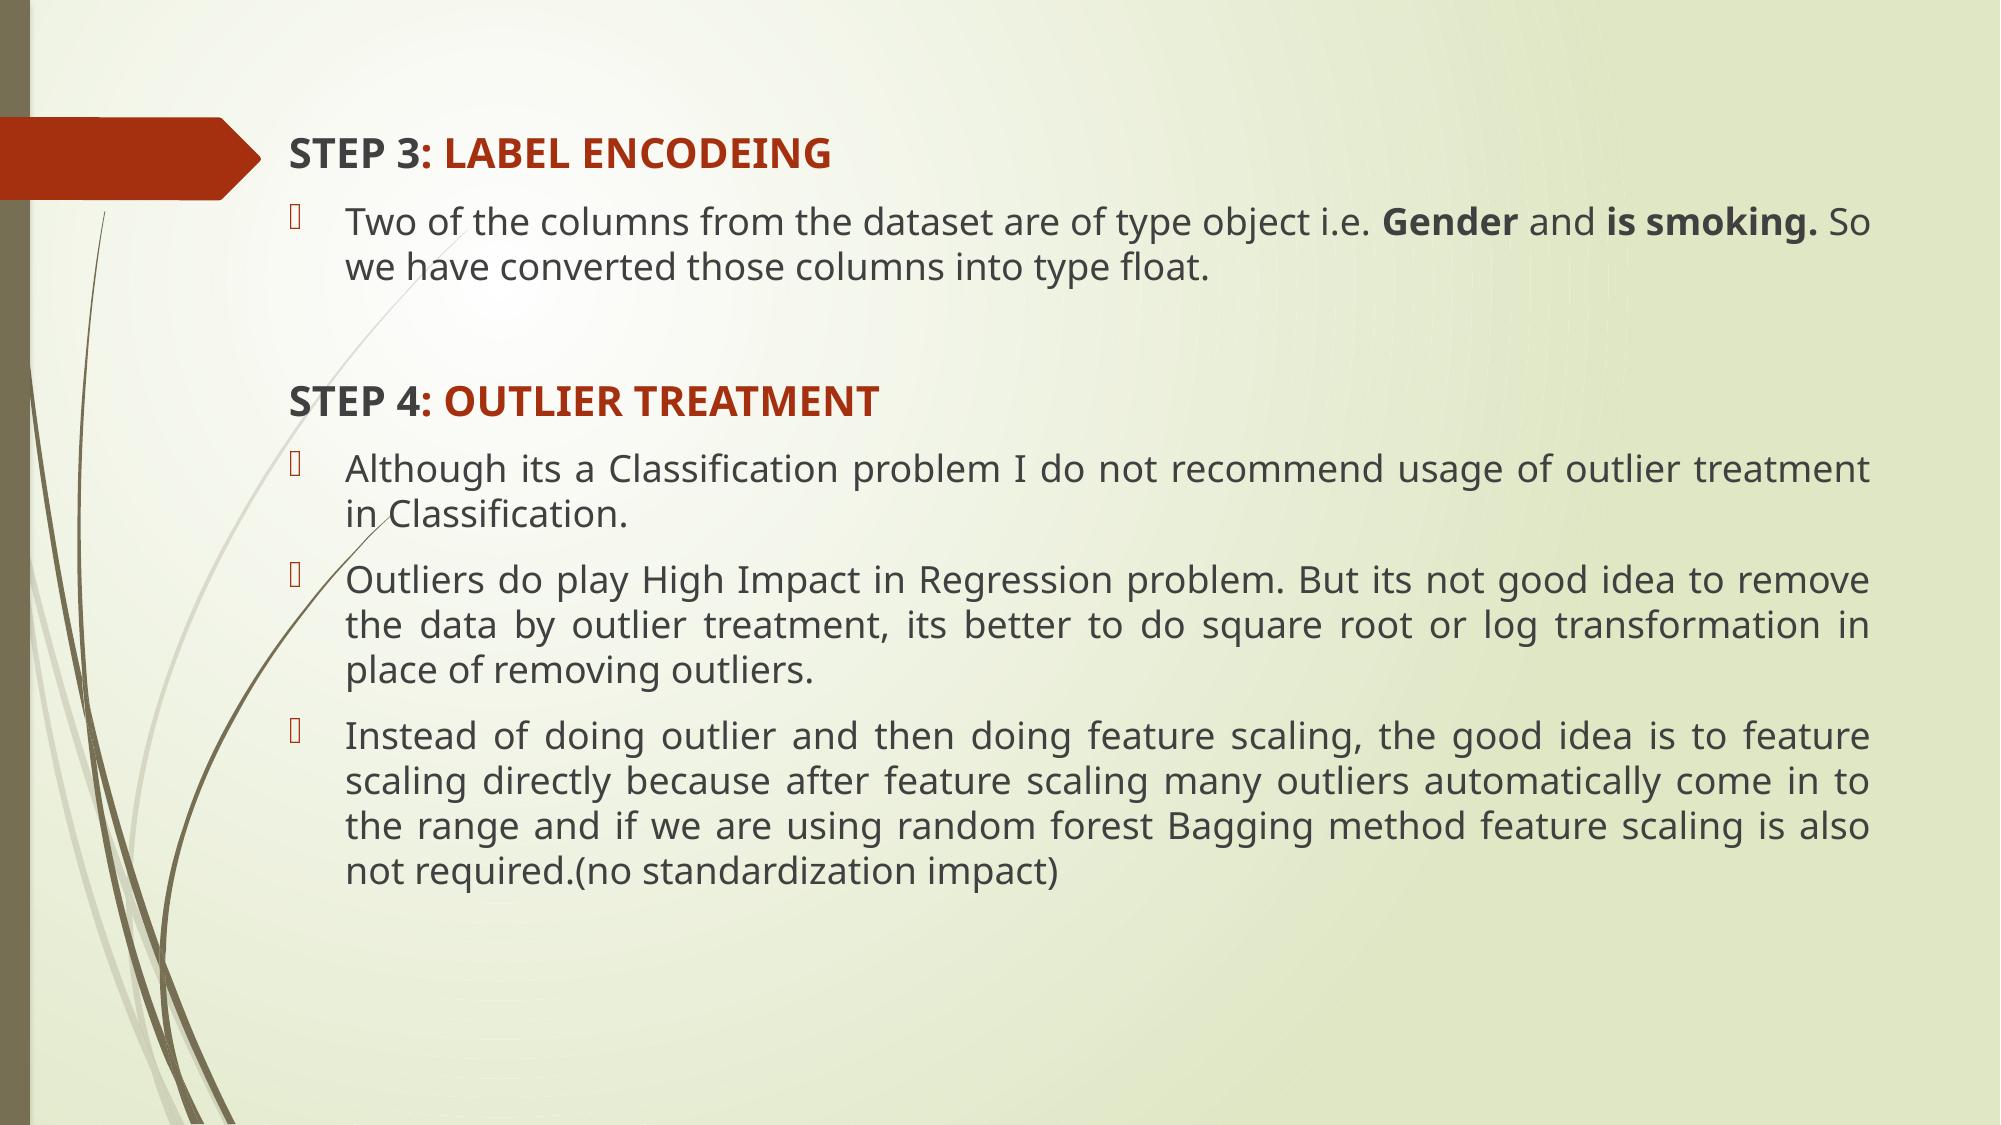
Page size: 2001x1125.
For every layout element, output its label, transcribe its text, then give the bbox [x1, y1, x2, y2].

list STEP 3: LABEL ENCODEING Two of the columns from the dataset are of type object i.e. Gender and is smoking. So we have converted those columns into type float. STEP 4: OUTLIER TREATMENT Although its a Classification problem I do not recommend usage of outlier treatment in Classification. Outliers do play High Impact in Regression problem. But its not good idea to remove the data by outlier treatment, its better to do square root or log transformation in place of removing outliers. Instead of doing outlier and then doing feature scaling, the good idea is to feature scaling directly because after feature scaling many outliers automatically come in to the range and if we are using random forest Bagging method feature scaling is also not required.(no standardization impact) [273, 119, 1888, 1063]
